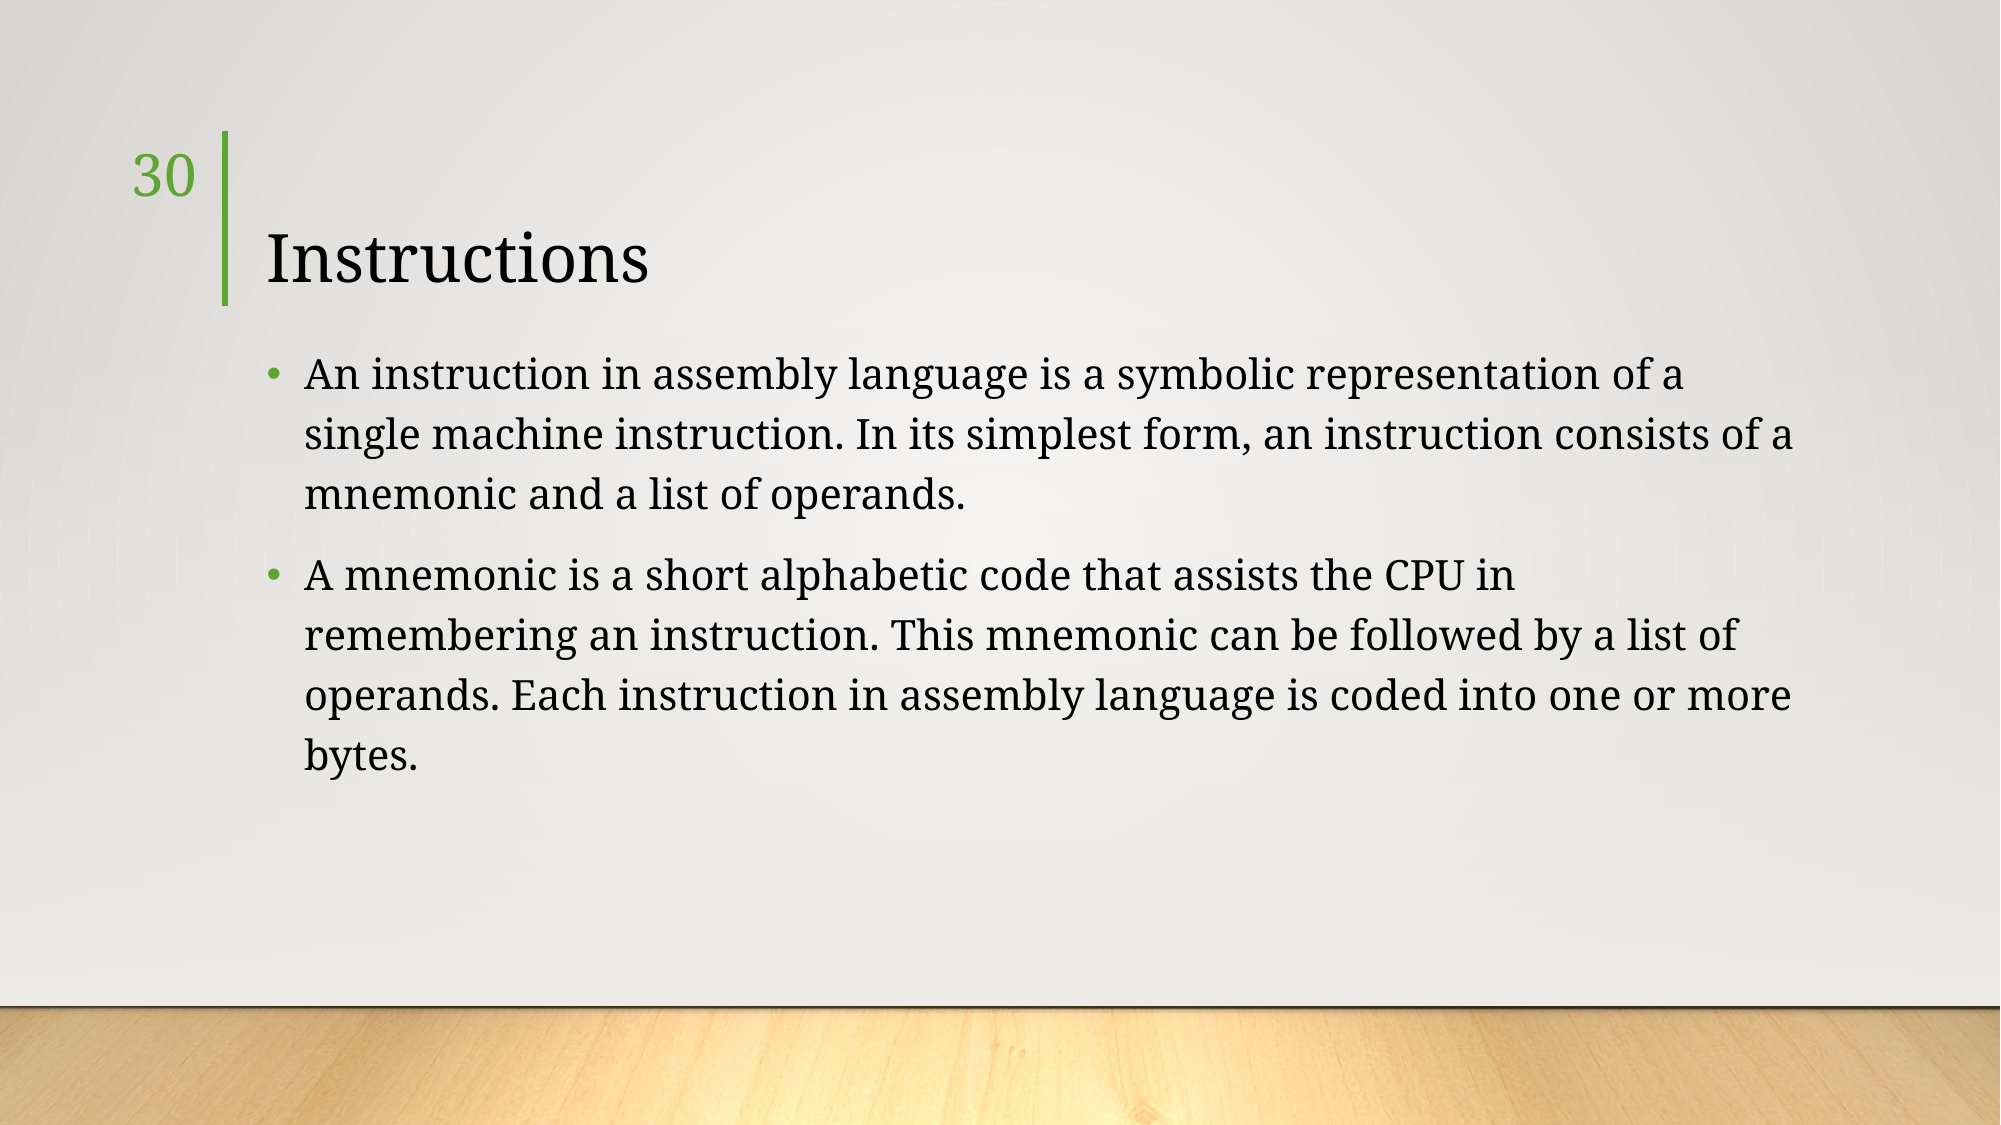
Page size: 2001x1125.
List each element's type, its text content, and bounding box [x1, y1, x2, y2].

slide_number 30 [78, 131, 212, 214]
list An instruction in assembly language is a symbolic representation of a single machine instruction. In its simplest form, an instruction consists of a mnemonic and a list of operands. A mnemonic is a short alphabetic code that assists the CPU in remembering an instruction. This mnemonic can be followed by a list of operands. Each instruction in assembly language is coded into one or more bytes. [251, 330, 1814, 967]
picture [0, 1006, 2000, 1125]
title Instructions [251, 131, 1814, 305]
